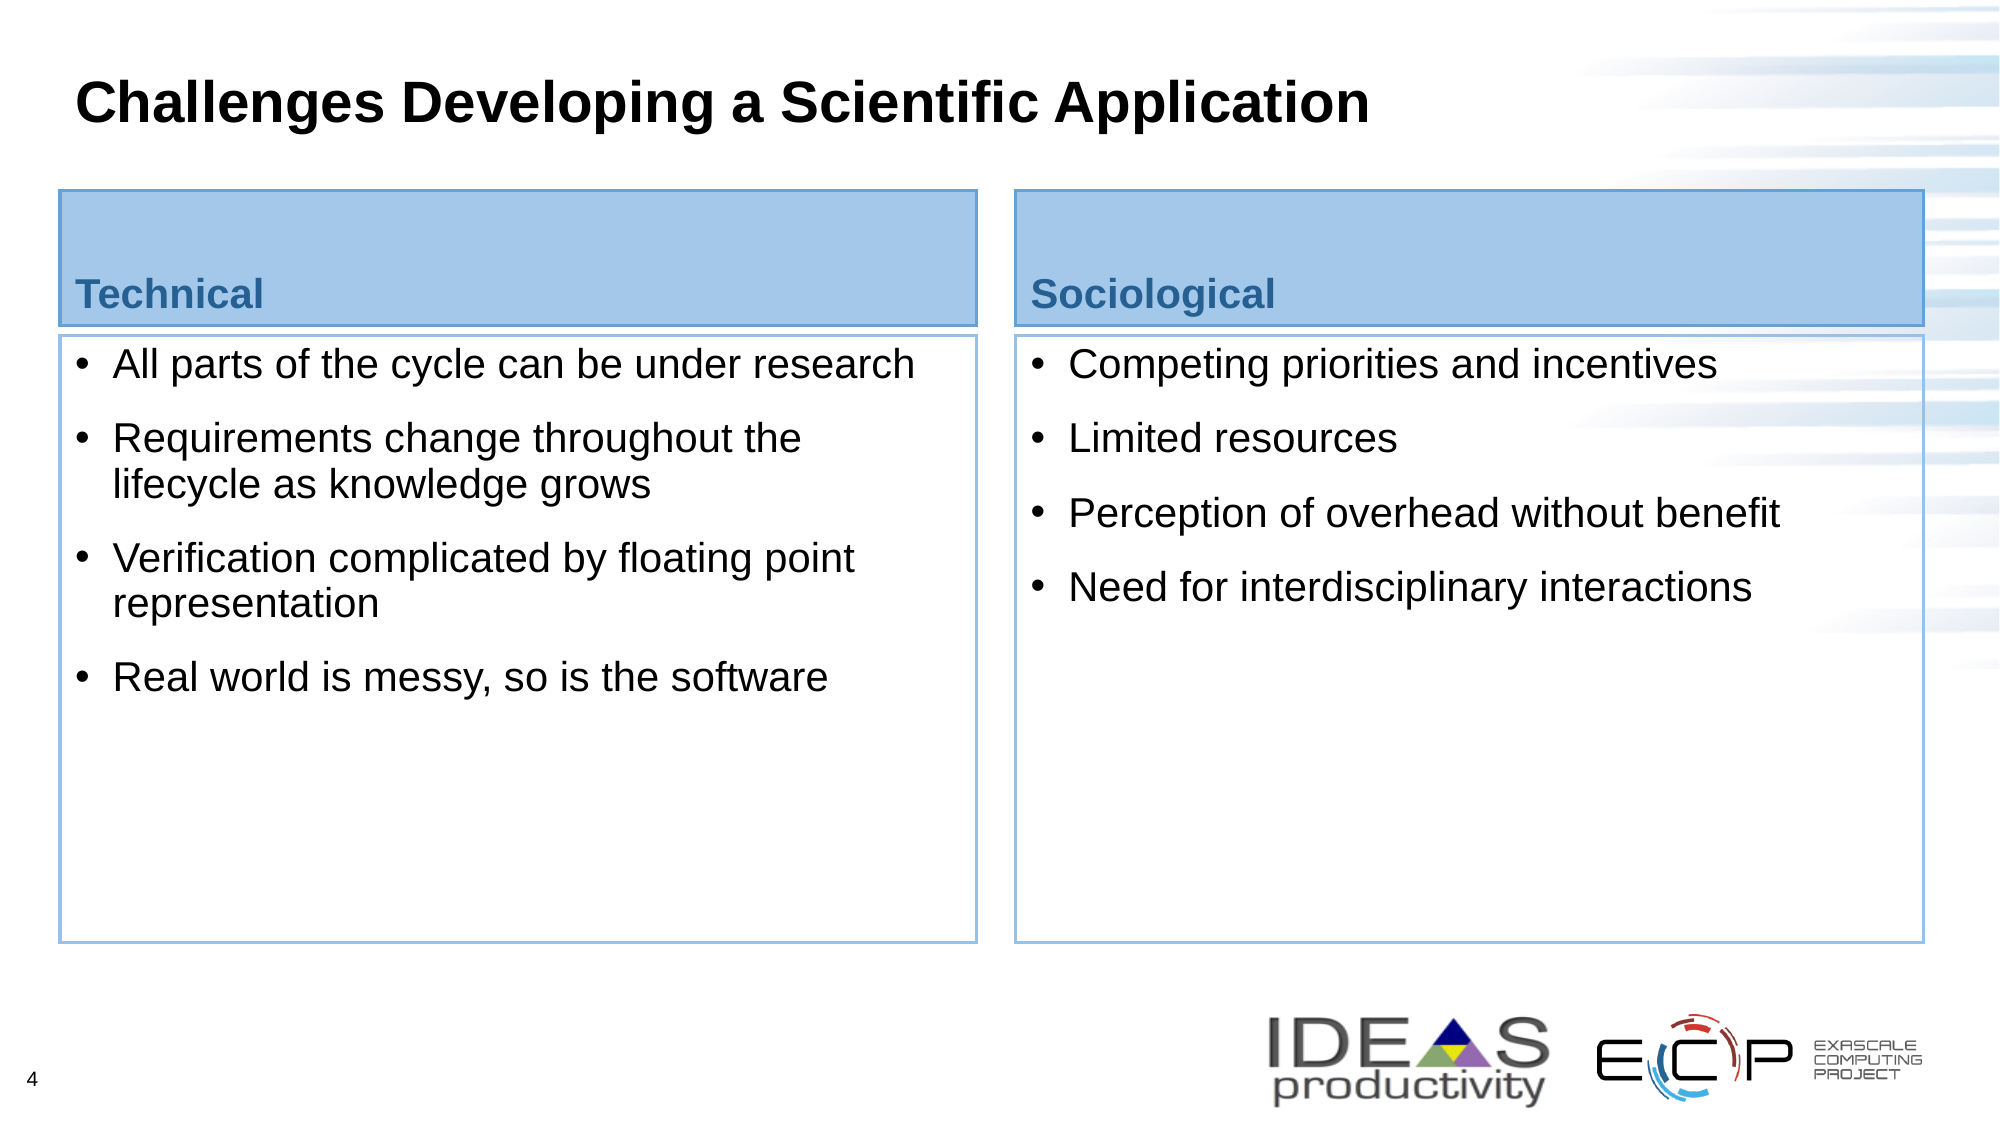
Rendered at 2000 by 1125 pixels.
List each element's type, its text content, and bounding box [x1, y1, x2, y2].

picture [1257, 1009, 1560, 1115]
title Challenges Developing a Scientific Application [59, 67, 1927, 152]
list Technical [58, 189, 978, 327]
list All parts of the cycle can be under research Requirements change throughout the lifecycle as knowledge grows Verification complicated by floating point representation Real world is messy, so is the software [58, 334, 978, 944]
picture [1597, 1014, 1922, 1102]
picture [1531, 0, 2000, 669]
list Sociological [1014, 189, 1925, 327]
list Competing priorities and incentives Limited resources Perception of overhead without benefit Need for interdisciplinary interactions [1014, 334, 1925, 944]
